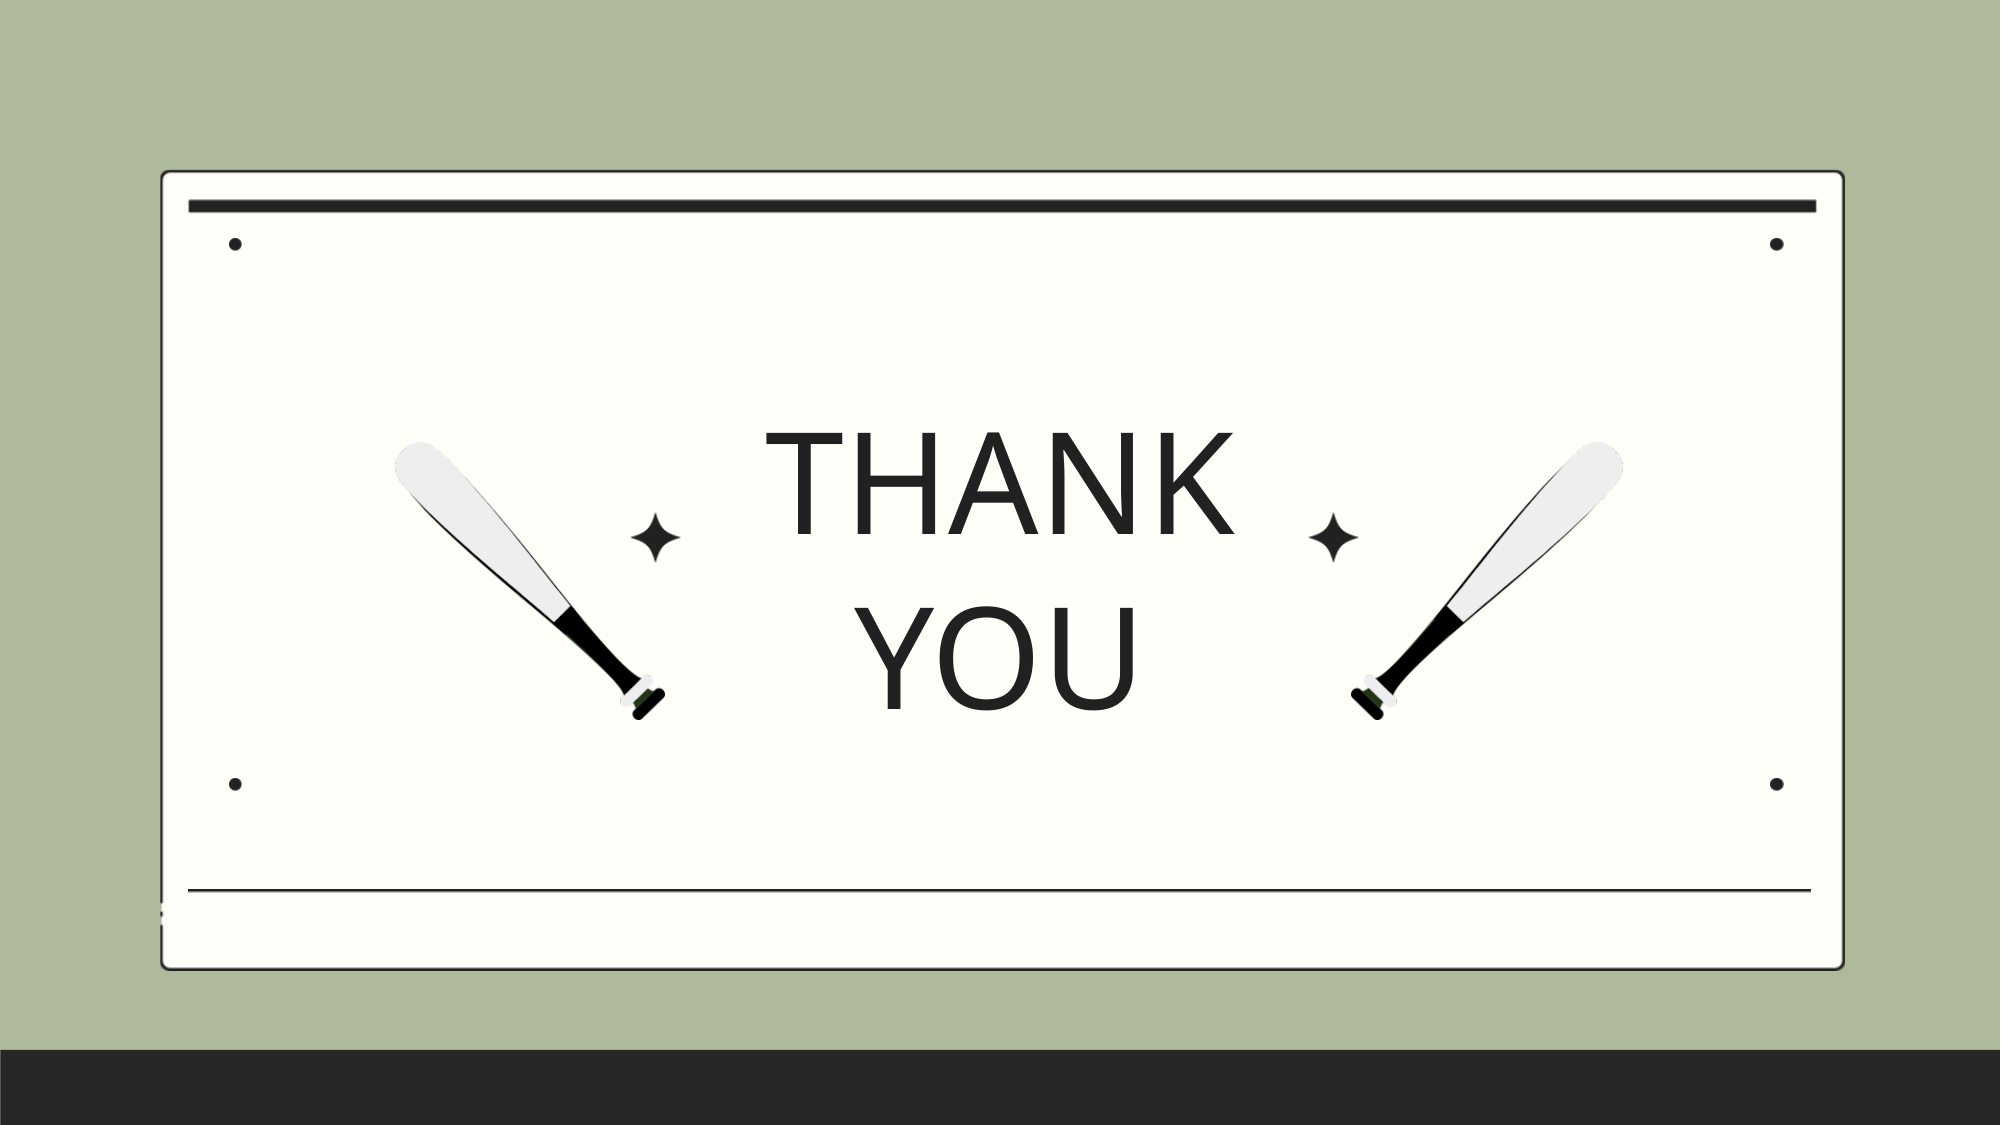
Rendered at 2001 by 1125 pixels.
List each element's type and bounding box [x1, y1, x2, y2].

picture [161, 0, 1844, 1125]
